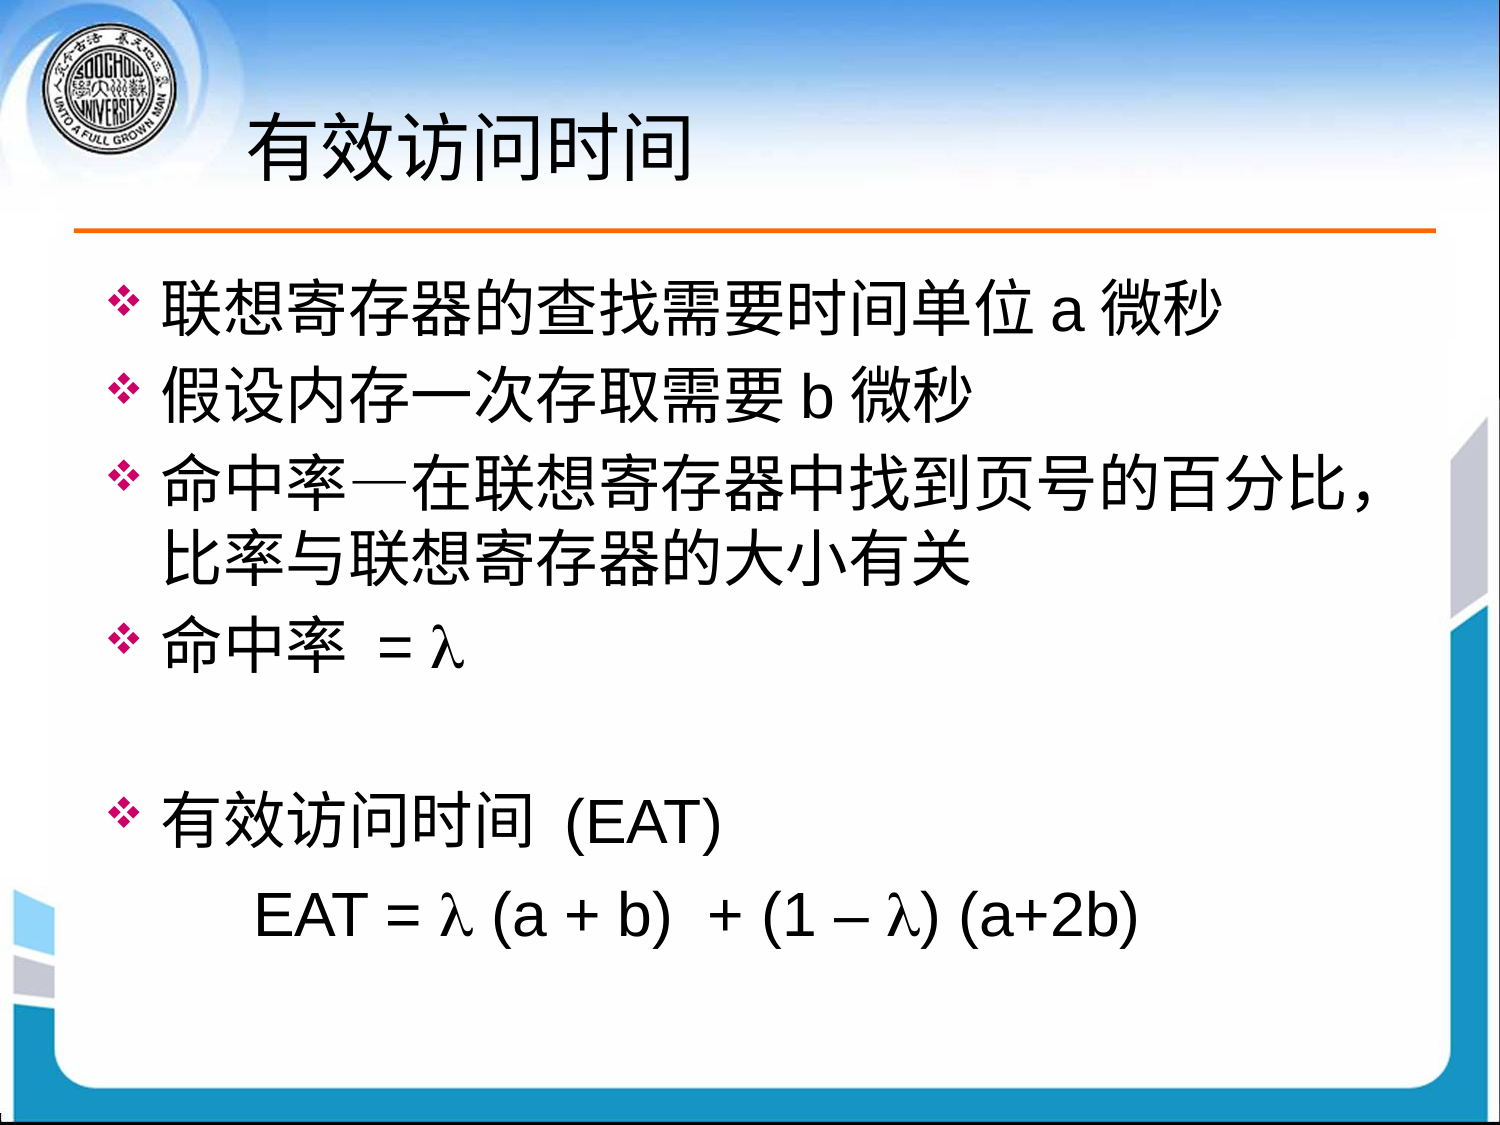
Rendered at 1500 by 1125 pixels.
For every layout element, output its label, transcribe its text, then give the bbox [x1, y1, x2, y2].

picture [0, 0, 1500, 1125]
title 有效访问时间 [230, 92, 1280, 200]
list 联想寄存器的查找需要时间单位a微秒 假设内存一次存取需要b微秒 命中率—在联想寄存器中找到页号的百分比，比率与联想寄存器的大小有关 命中率 =  有效访问时间 (EAT) EAT =  (a + b) + (1 – ) (a+2b) [89, 261, 1437, 965]
